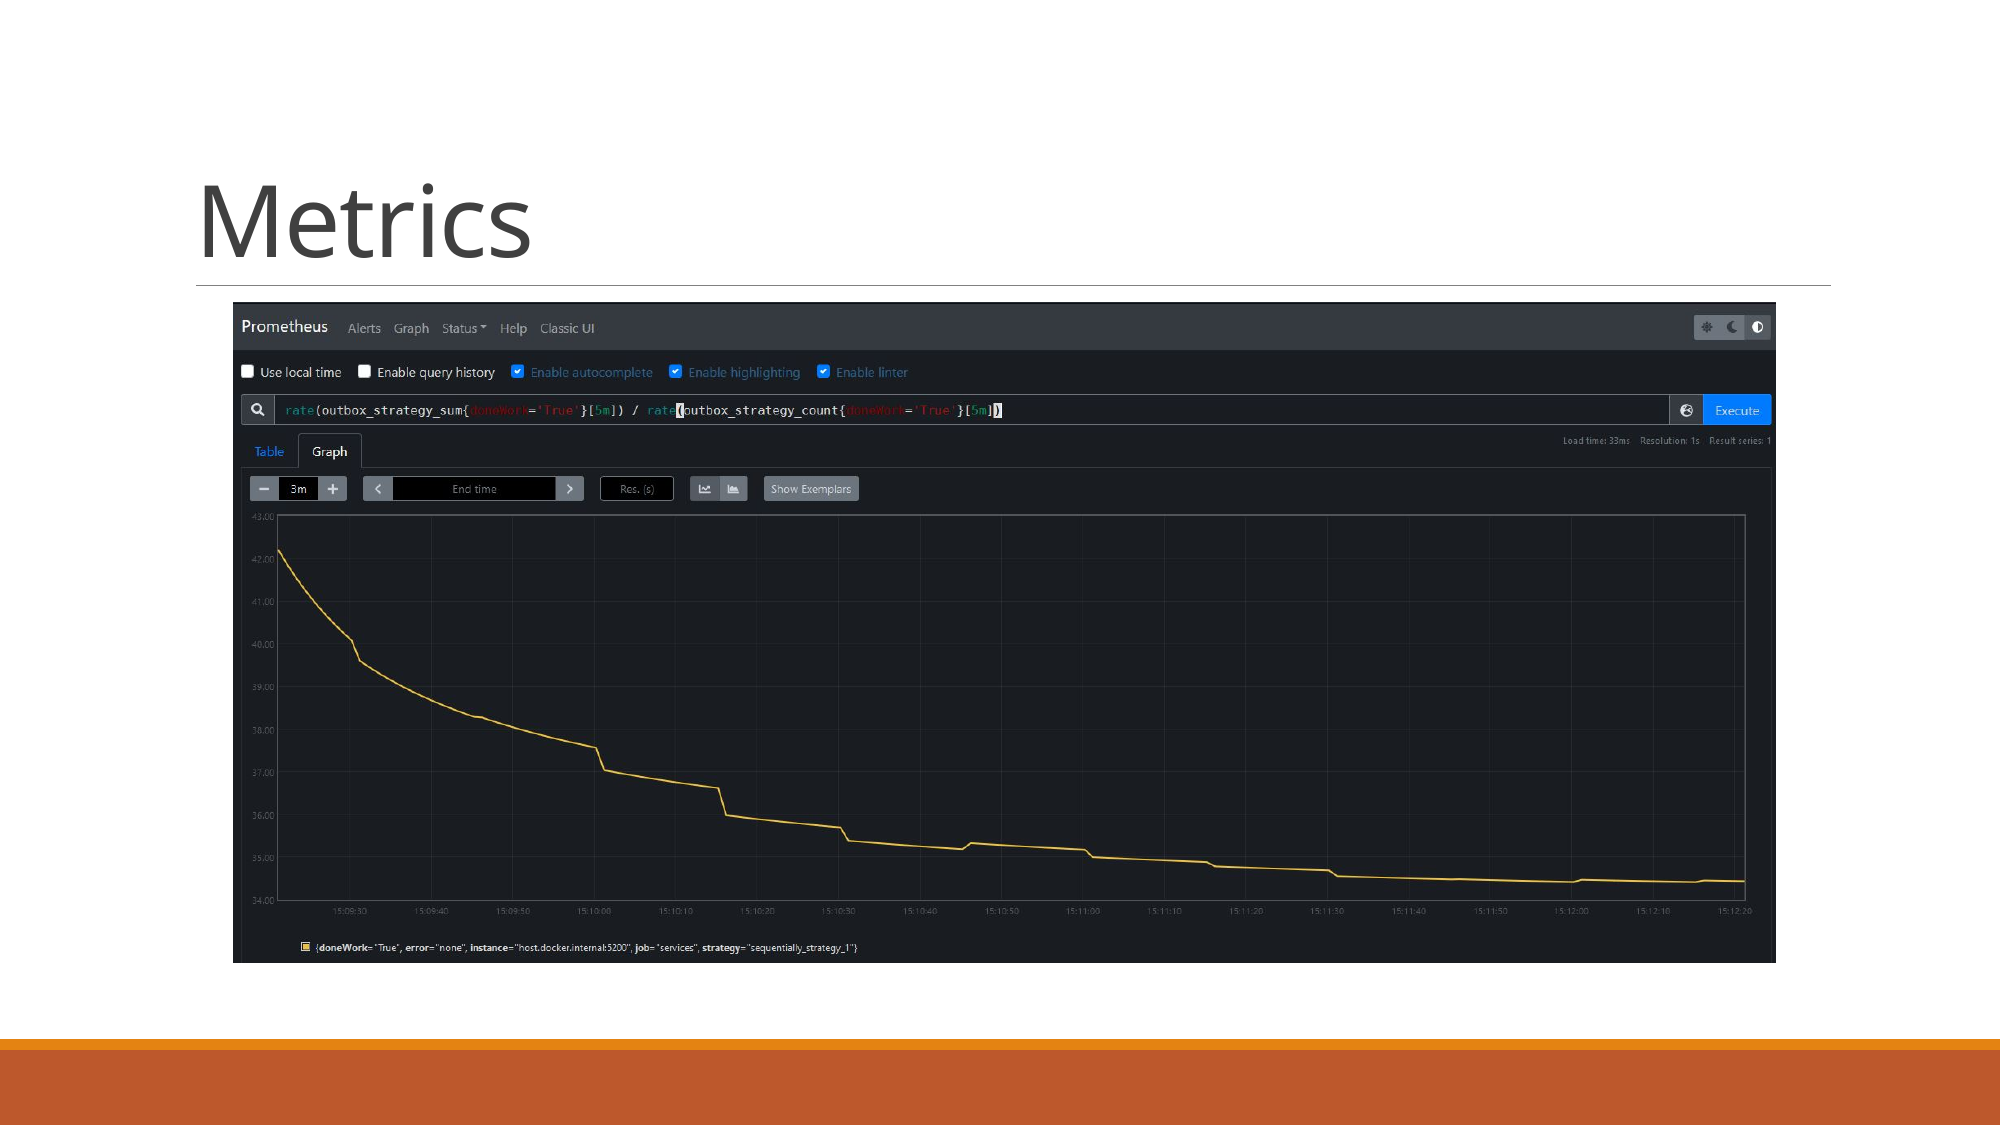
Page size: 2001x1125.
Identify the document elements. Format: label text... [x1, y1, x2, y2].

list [233, 302, 1777, 964]
title Metrics [180, 47, 1830, 285]
